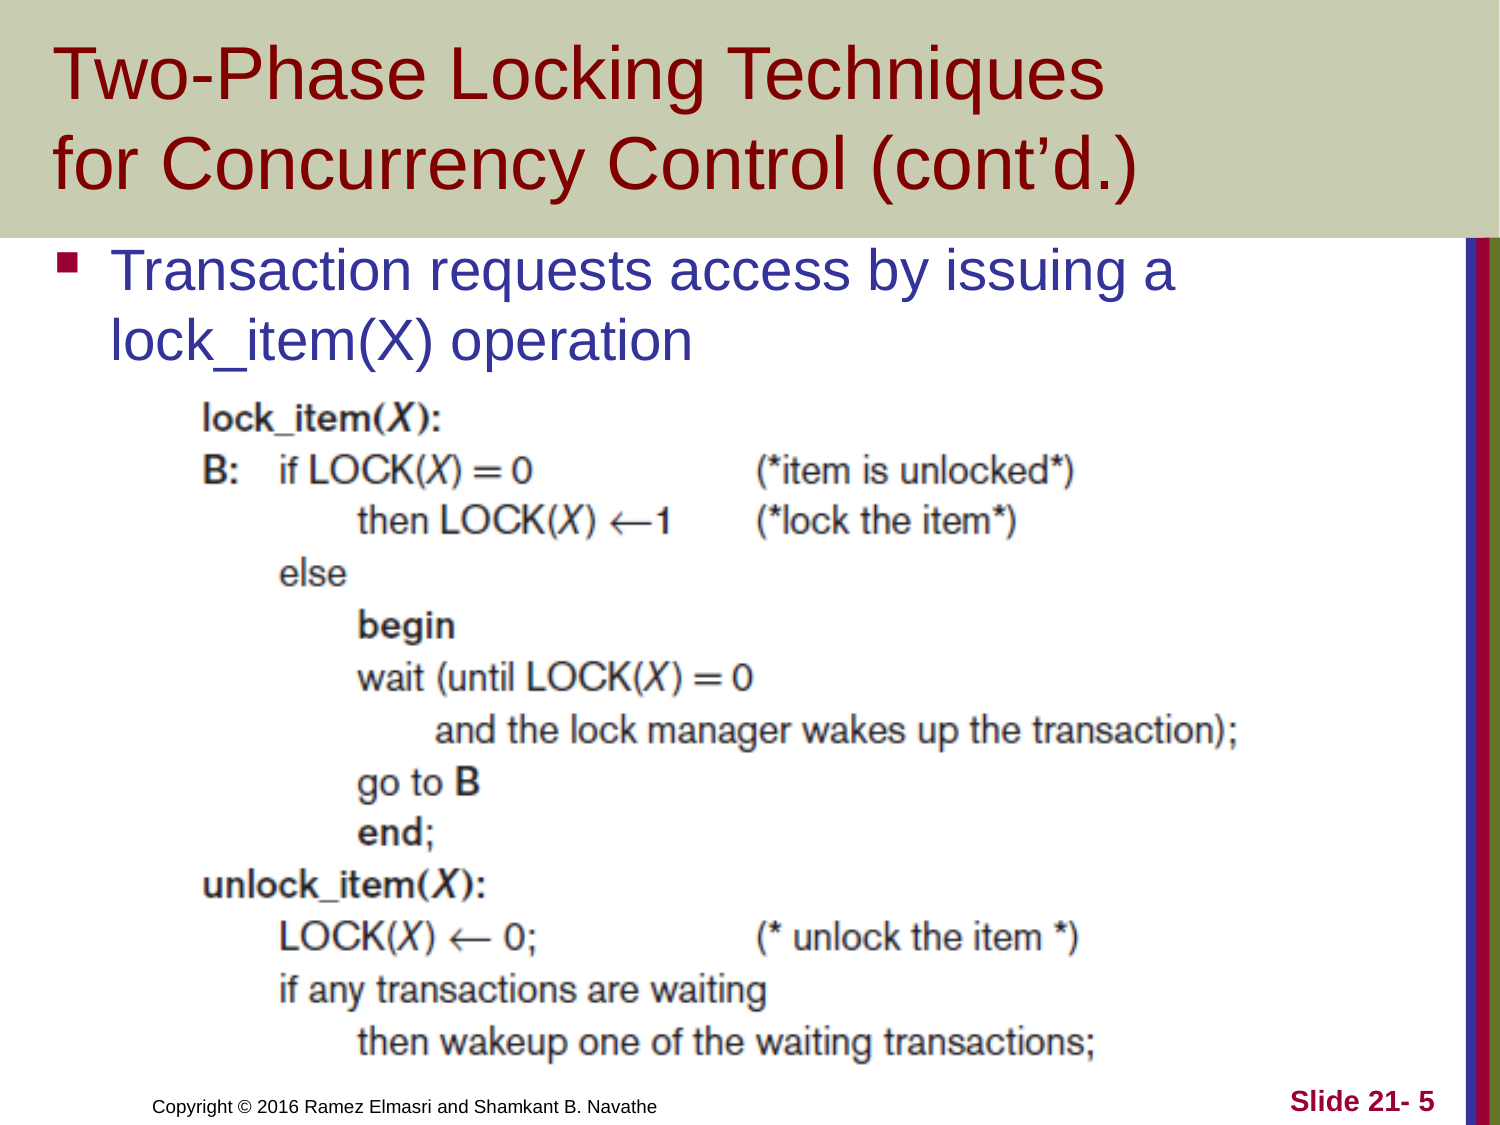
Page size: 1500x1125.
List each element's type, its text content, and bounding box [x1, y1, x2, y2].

list Transaction requests access by issuing a lock_item(X) operation [39, 224, 1400, 975]
picture [149, 381, 1276, 1076]
title Two-Phase Locking Techniques for Concurrency Control (cont’d.) [37, 49, 1317, 213]
slide_number Slide 21- 5 [1137, 1049, 1451, 1125]
